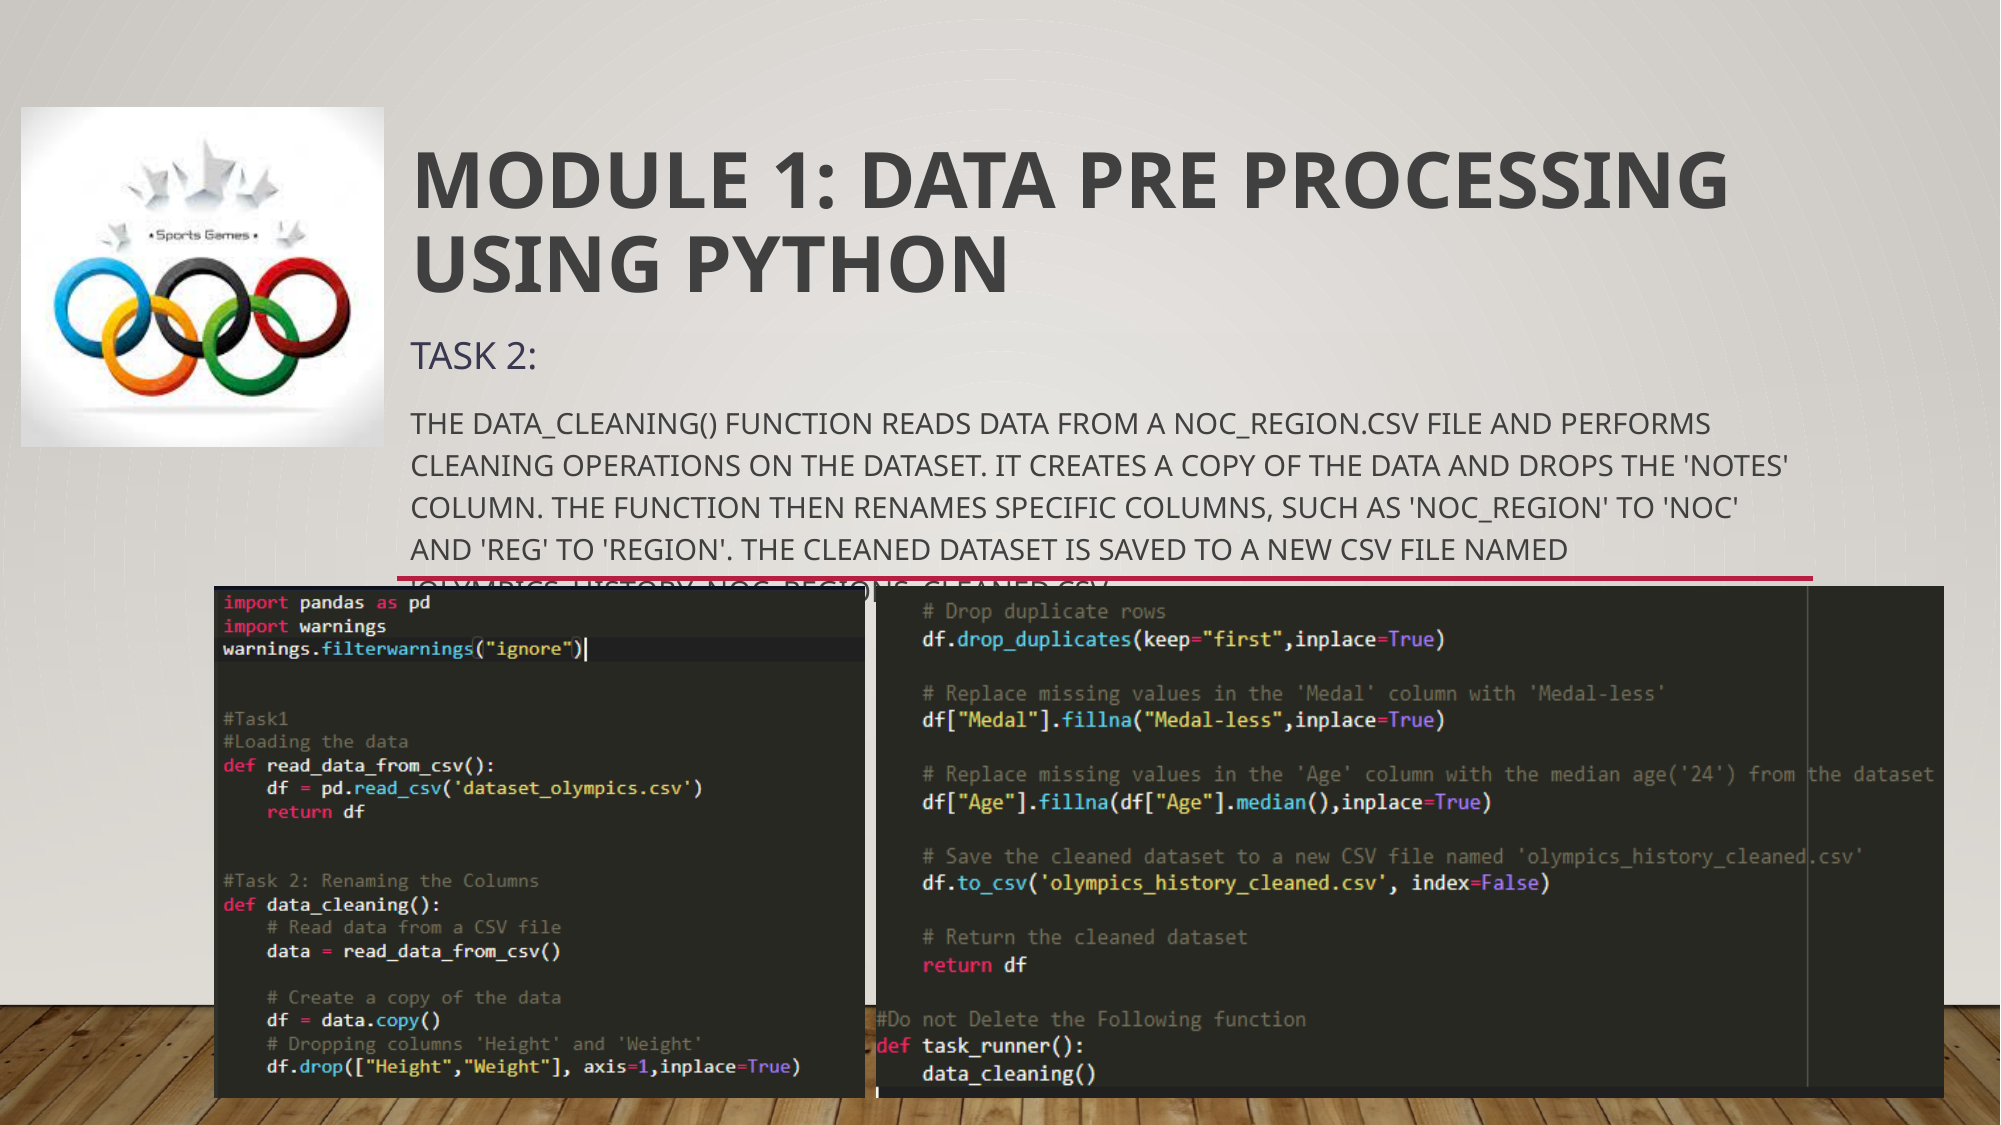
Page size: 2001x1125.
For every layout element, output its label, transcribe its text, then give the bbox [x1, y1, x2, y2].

subtitle TASK 2: The data_cleaning() function reads data from a noc_region.csv file and performs cleaning operations on the dataset. It creates a copy of the data and drops the 'notes' column. The function then renames specific columns, such as 'noc_region' to 'NOC' and 'reg' to 'region'. The cleaned dataset is saved to a new CSV file named 'olympics_history_noc_regions_cleaned.csv [395, 308, 1813, 663]
picture [0, 586, 2000, 1125]
title MODULE 1: DATA PRE PROCESSING USING PYTHON [396, 131, 1814, 450]
picture [20, 107, 384, 447]
